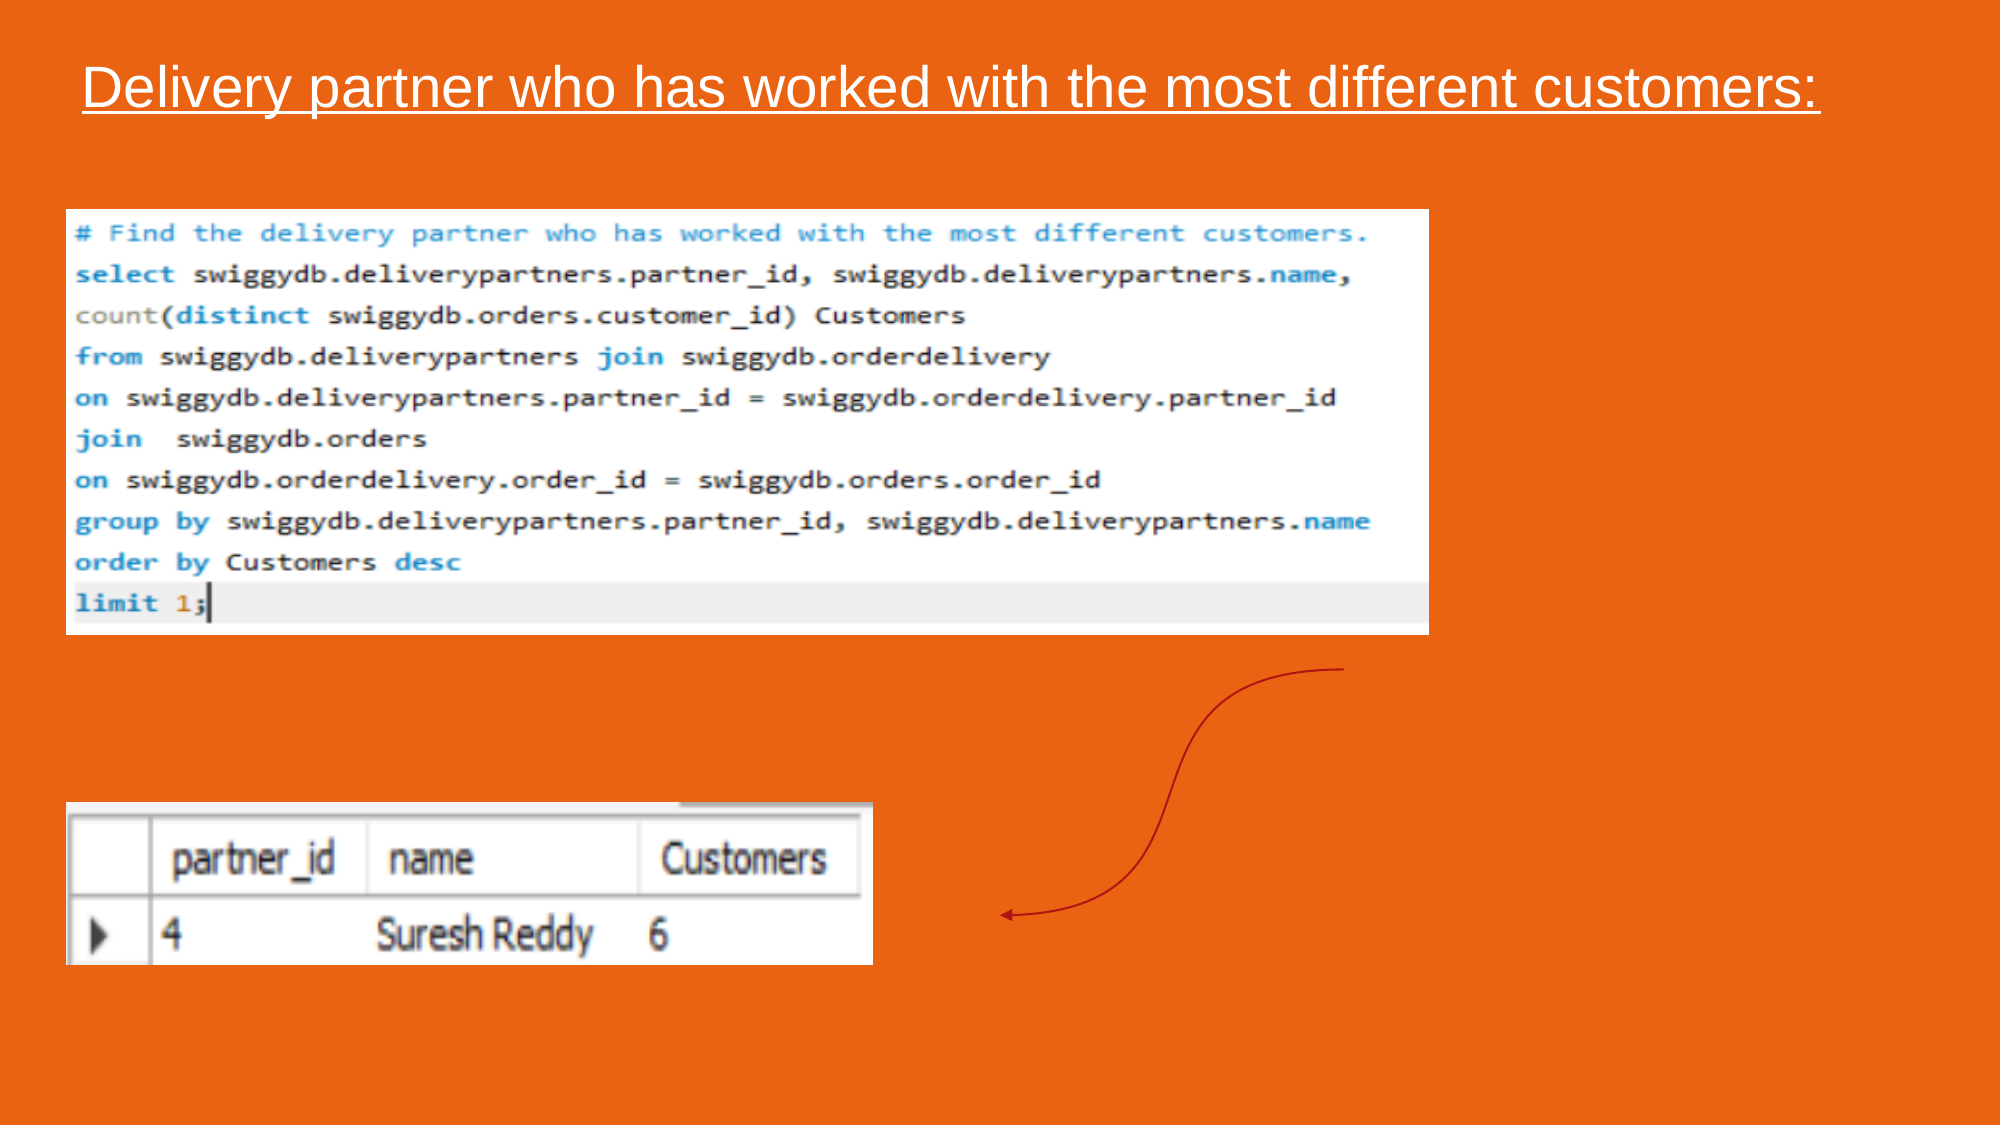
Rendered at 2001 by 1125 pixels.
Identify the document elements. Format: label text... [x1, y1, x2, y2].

picture [66, 209, 1430, 635]
text_box Delivery partner who has worked with the most different customers: [66, 41, 1933, 127]
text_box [999, 669, 1344, 916]
picture [66, 801, 873, 966]
